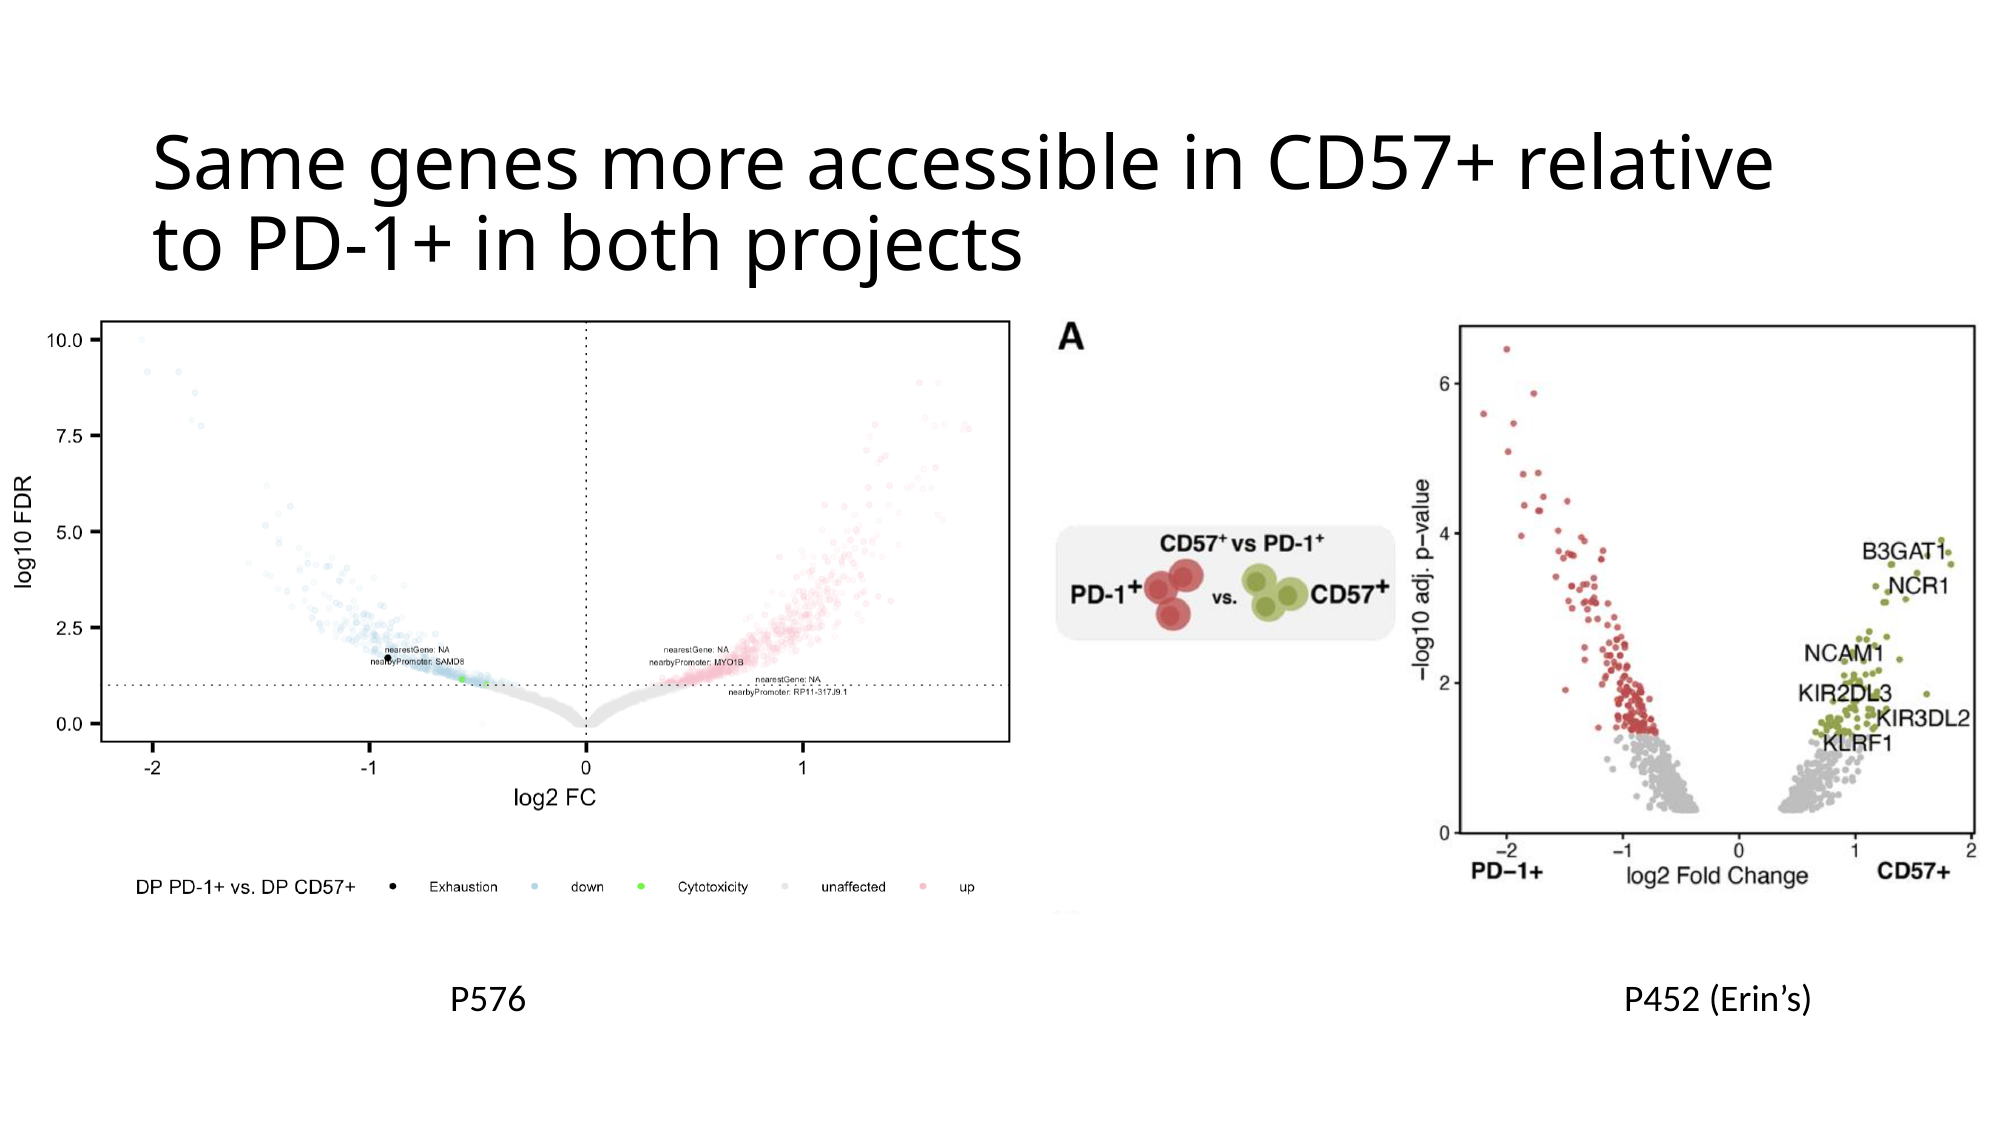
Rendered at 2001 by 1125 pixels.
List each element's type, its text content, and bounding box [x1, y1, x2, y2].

picture [0, 305, 1040, 929]
title Same genes more accessible in CD57+ relative to PD-1+ in both projects [137, 97, 1866, 315]
picture [1046, 290, 2000, 914]
text_box P452 (Erin’s) [1609, 966, 1828, 1027]
text_box P576 [435, 966, 542, 1027]
